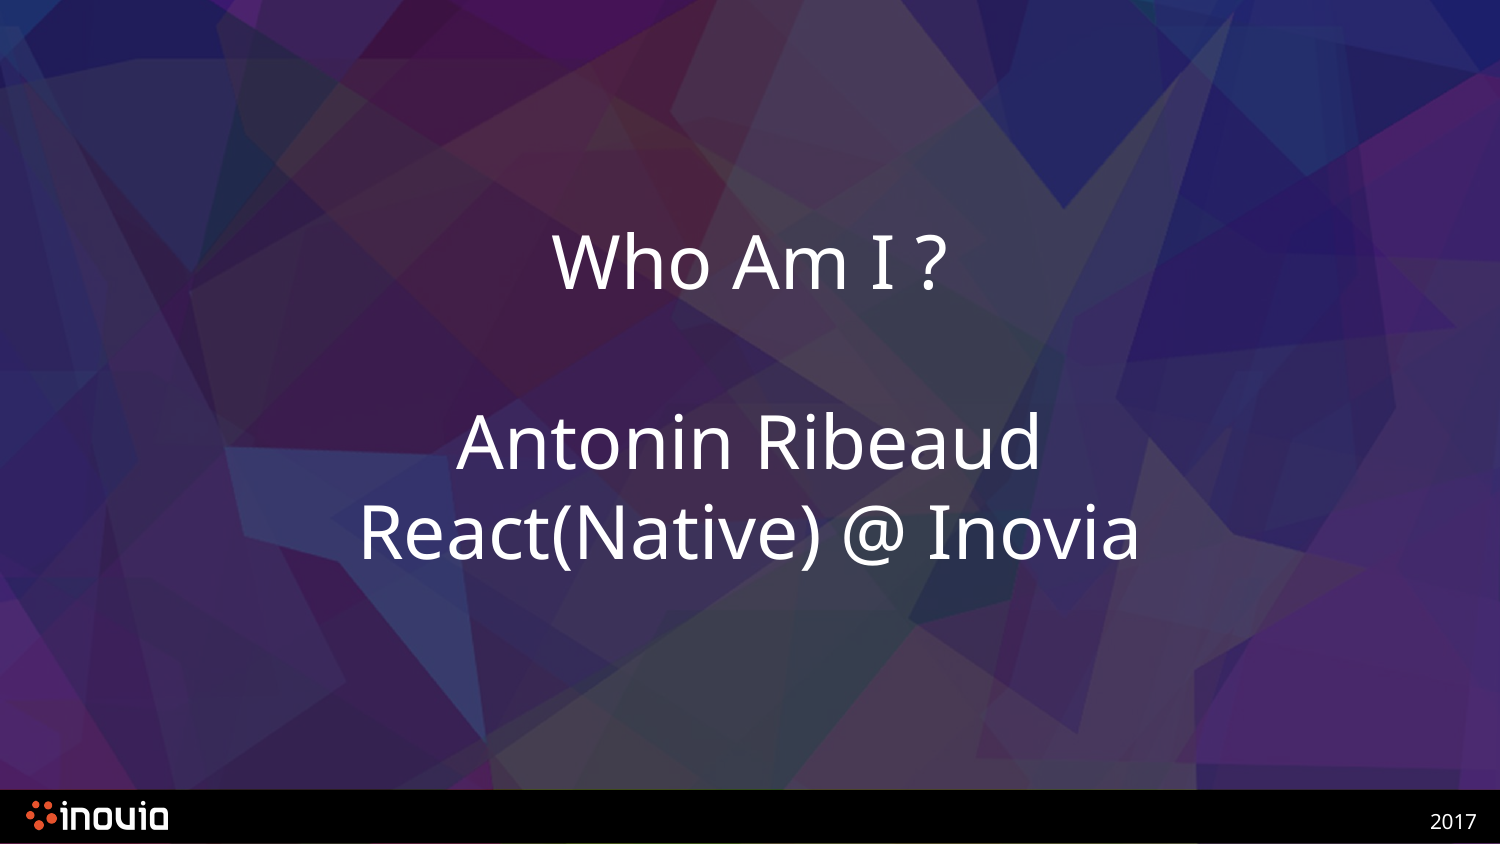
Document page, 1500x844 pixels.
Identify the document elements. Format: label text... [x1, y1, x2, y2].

title Who Am I ? Antonin Ribeaud React(Native) @ Inovia [51, 30, 1449, 759]
picture [26, 768, 168, 844]
